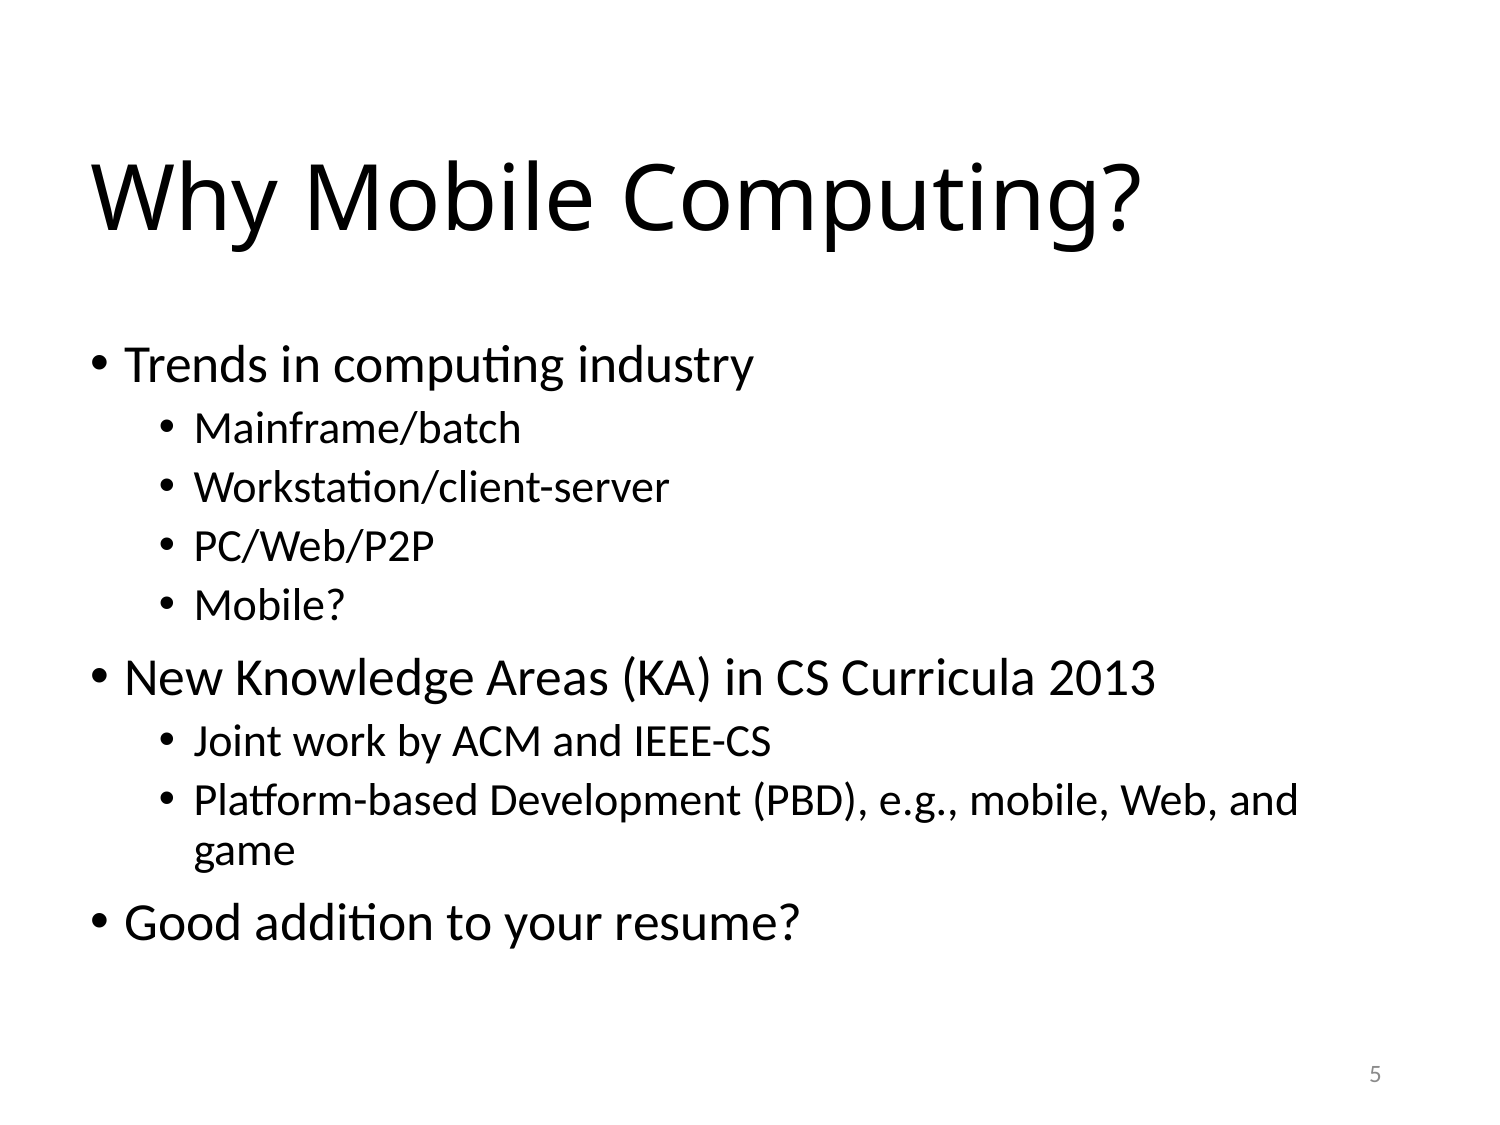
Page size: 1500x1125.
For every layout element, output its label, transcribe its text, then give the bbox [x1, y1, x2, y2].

slide_number 5 [1059, 1042, 1397, 1103]
title Why Mobile Computing? [75, 87, 1425, 313]
list Trends in computing industry Mainframe/batch Workstation/client-server PC/Web/P2P Mobile? New Knowledge Areas (KA) in CS Curricula 2013 Joint work by ACM and IEEE-CS Platform-based Development (PBD), e.g., mobile, Web, and game Good addition to your resume? [75, 328, 1425, 967]
